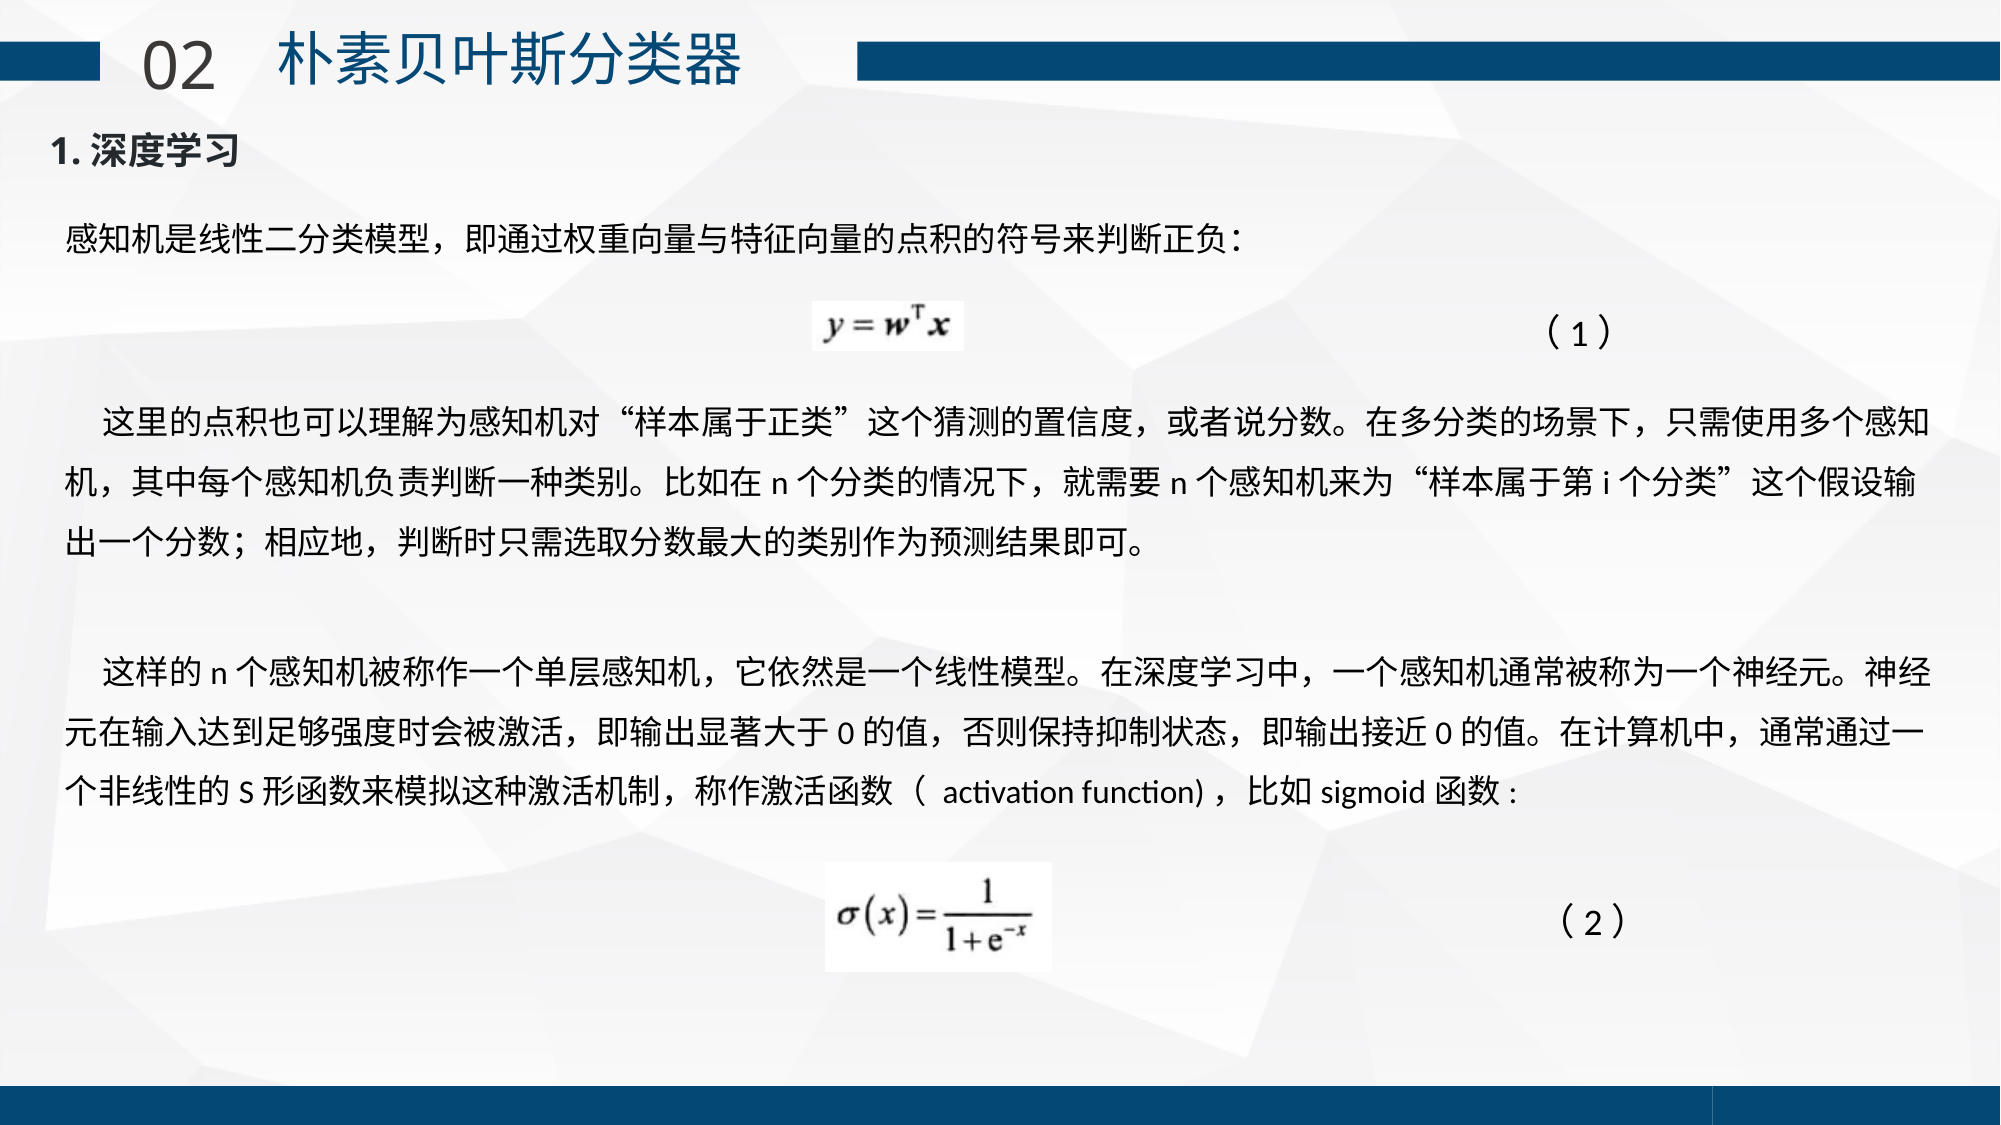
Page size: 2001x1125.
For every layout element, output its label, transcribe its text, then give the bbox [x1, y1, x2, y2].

text_box 这样的n个感知机被称作一个单层感知机，它依然是一个线性模型。在深度学习中，一个感知机通常被称为一个神经元。神经元在输入达到足够强度时会被激活，即输出显著大于0的值，否则保持抑制状态，即输出接近0的值。在计算机中，通常通过一个非线性的S形函数来模拟这种激活机制，称作激活函数（ activation function)，比如sigmoid函数: [49, 623, 1964, 818]
text_box [0, 1085, 1713, 1125]
picture [0, 0, 2001, 1125]
text_box 感知机是线性二分类模型，即通过权重向量与特征向量的点积的符号来判断正负： [50, 210, 1865, 266]
text_box （2） [1522, 890, 1673, 951]
text_box 这里的点积也可以理解为感知机对“样本属于正类”这个猜测的置信度，或者说分数。在多分类的场景下，只需使用多个感知机，其中每个感知机负责判断一种类别。比如在n个分类的情况下，就需要n个感知机来为“样本属于第i个分类”这个假设输出一个分数；相应地，判断时只需选取分数最大的类别作为预测结果即可。 [49, 373, 1953, 569]
text_box [858, 41, 2000, 82]
text_box （1） [1508, 301, 1659, 361]
text_box [1713, 1085, 2000, 1125]
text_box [50, 15, 858, 112]
text_box [0, 41, 50, 82]
text_box 1.深度学习 [34, 120, 256, 180]
